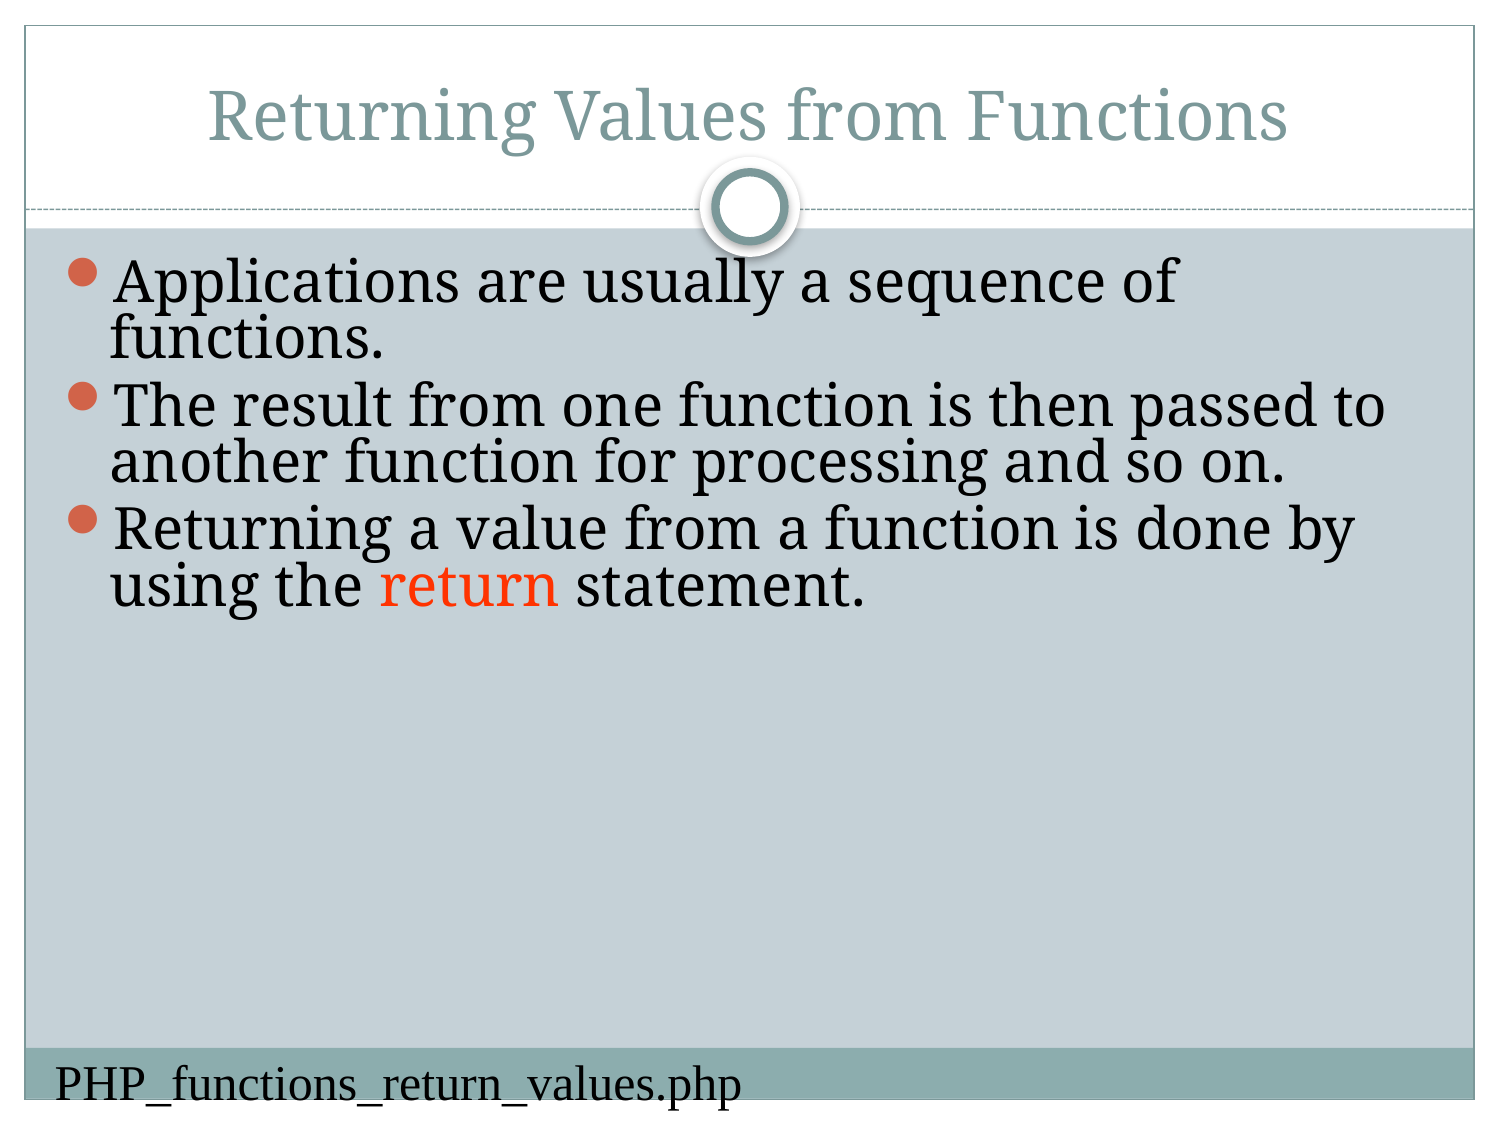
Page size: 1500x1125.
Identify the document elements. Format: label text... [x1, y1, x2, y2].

title Returning Values from Functions [49, 37, 1450, 162]
text_box PHP_functions_return_values.php [39, 1043, 758, 1118]
list Applications are usually a sequence of functions. The result from one function is then passed to another function for processing and so on. Returning a value from a function is done by using the return statement. [49, 250, 1445, 1001]
